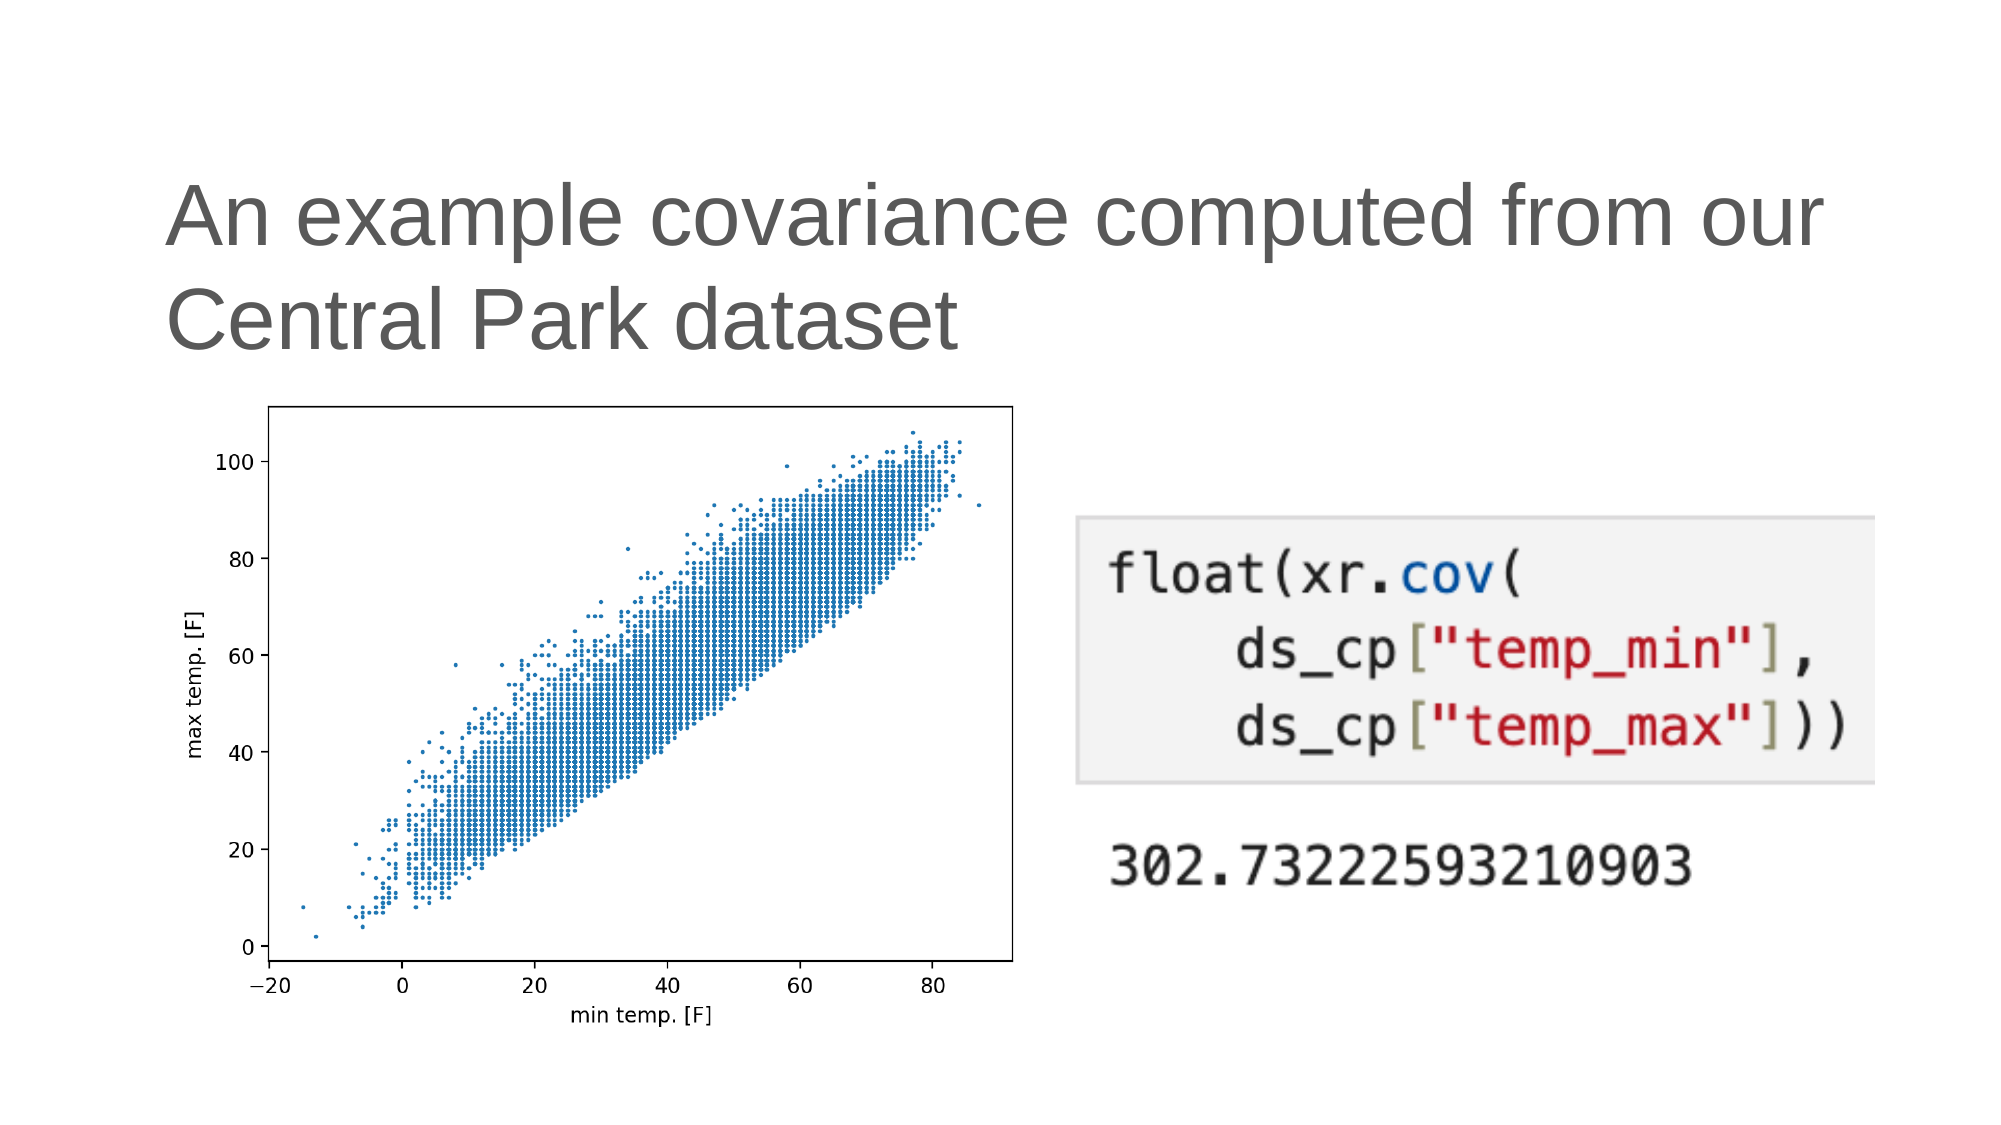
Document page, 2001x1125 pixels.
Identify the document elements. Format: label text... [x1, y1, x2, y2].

picture [170, 392, 1027, 1041]
picture [1047, 493, 1875, 923]
title An example covariance computed from our Central Park dataset [150, 149, 1875, 375]
